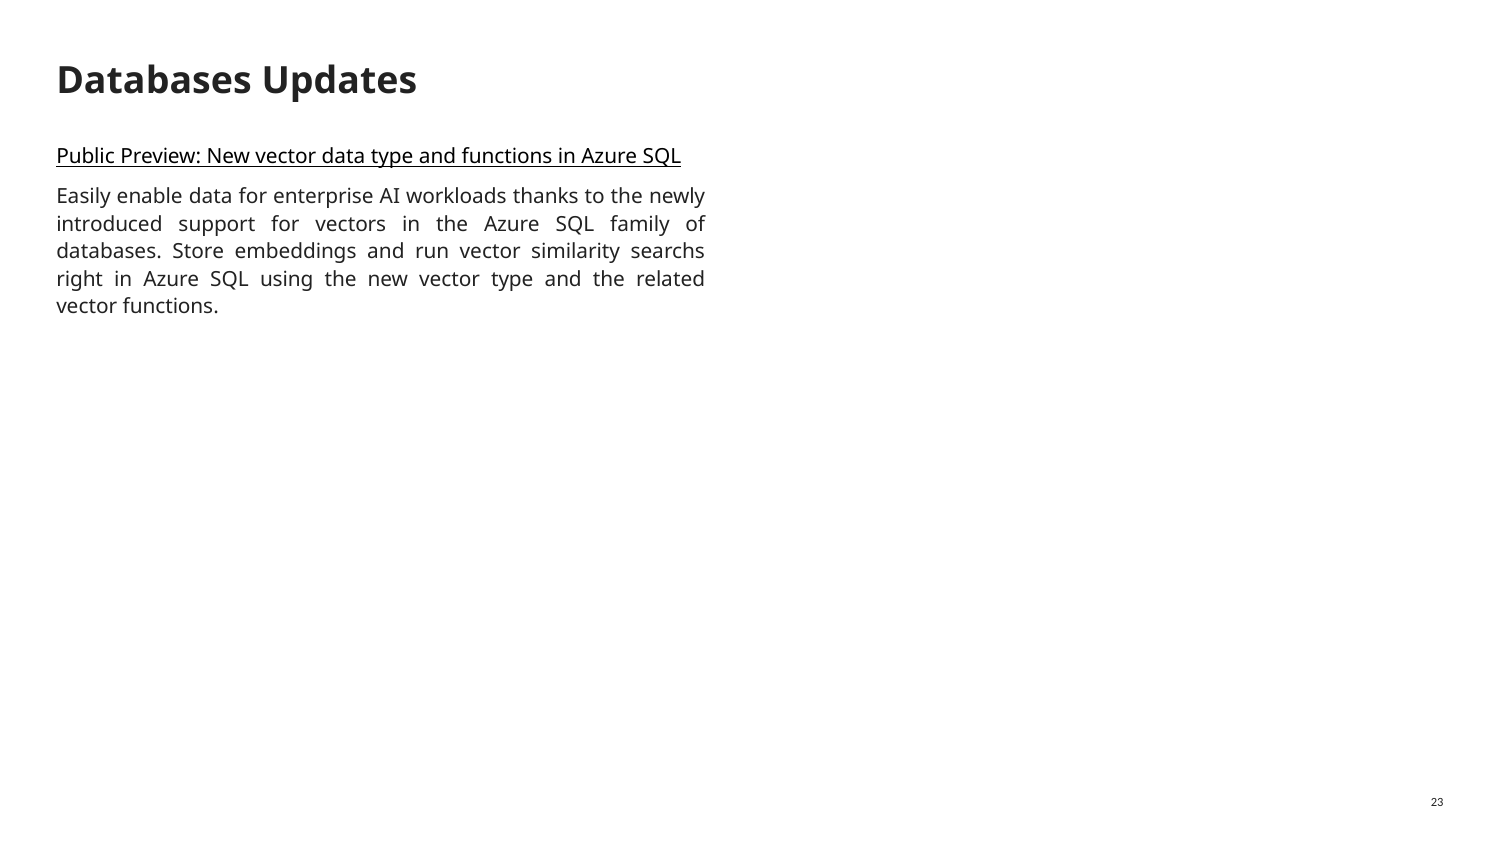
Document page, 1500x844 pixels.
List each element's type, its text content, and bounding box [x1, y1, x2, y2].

list Public Preview: New vector data type and functions in Azure SQL Easily enable data for enterprise AI workloads thanks to the newly introduced support for vectors in the Azure SQL family of databases. Store embeddings and run vector similarity searchs right in Azure SQL using the new vector type and the related vector functions. [56, 140, 706, 760]
title Databases Updates [56, 56, 1444, 113]
